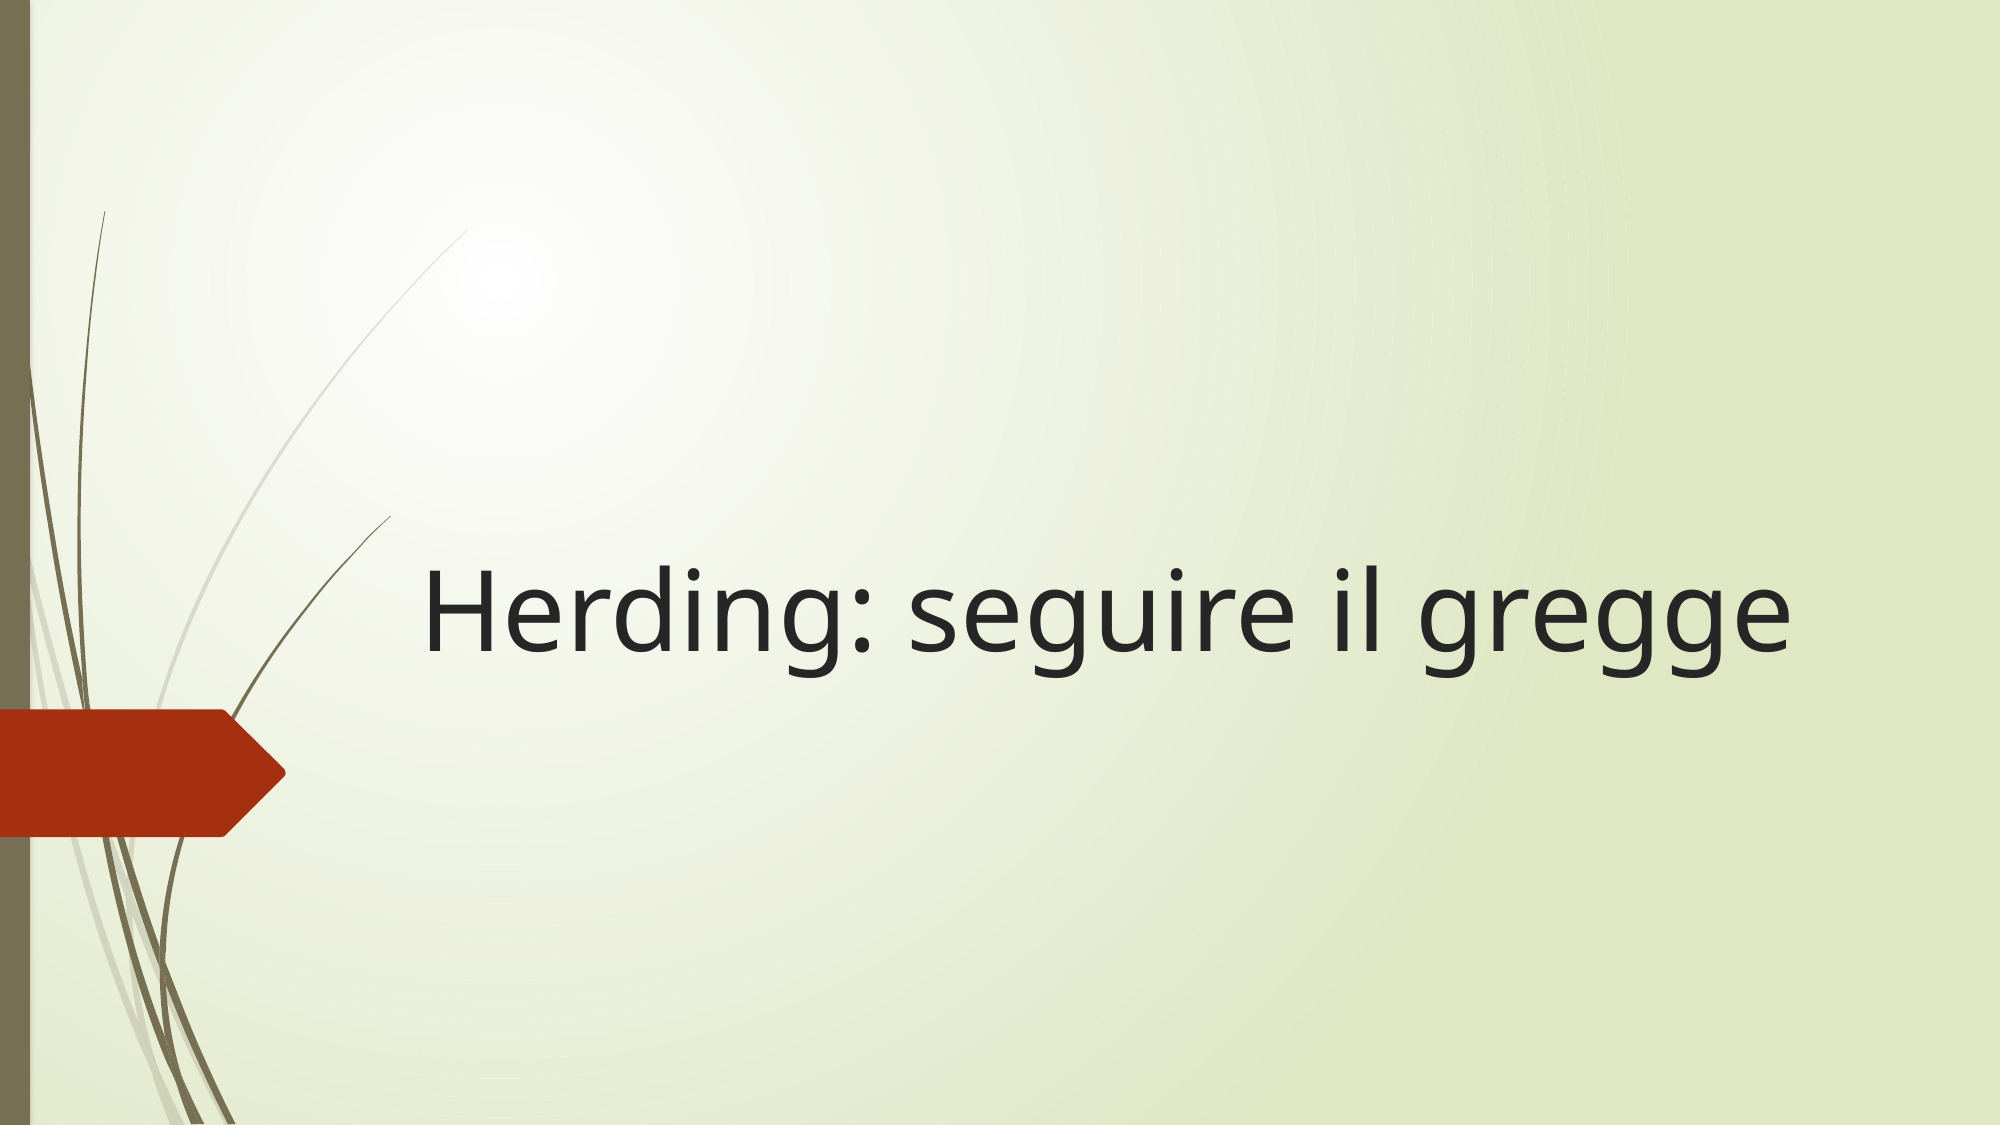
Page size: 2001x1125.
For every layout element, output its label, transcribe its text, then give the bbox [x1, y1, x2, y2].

title Herding: seguire il gregge [404, 310, 1868, 682]
